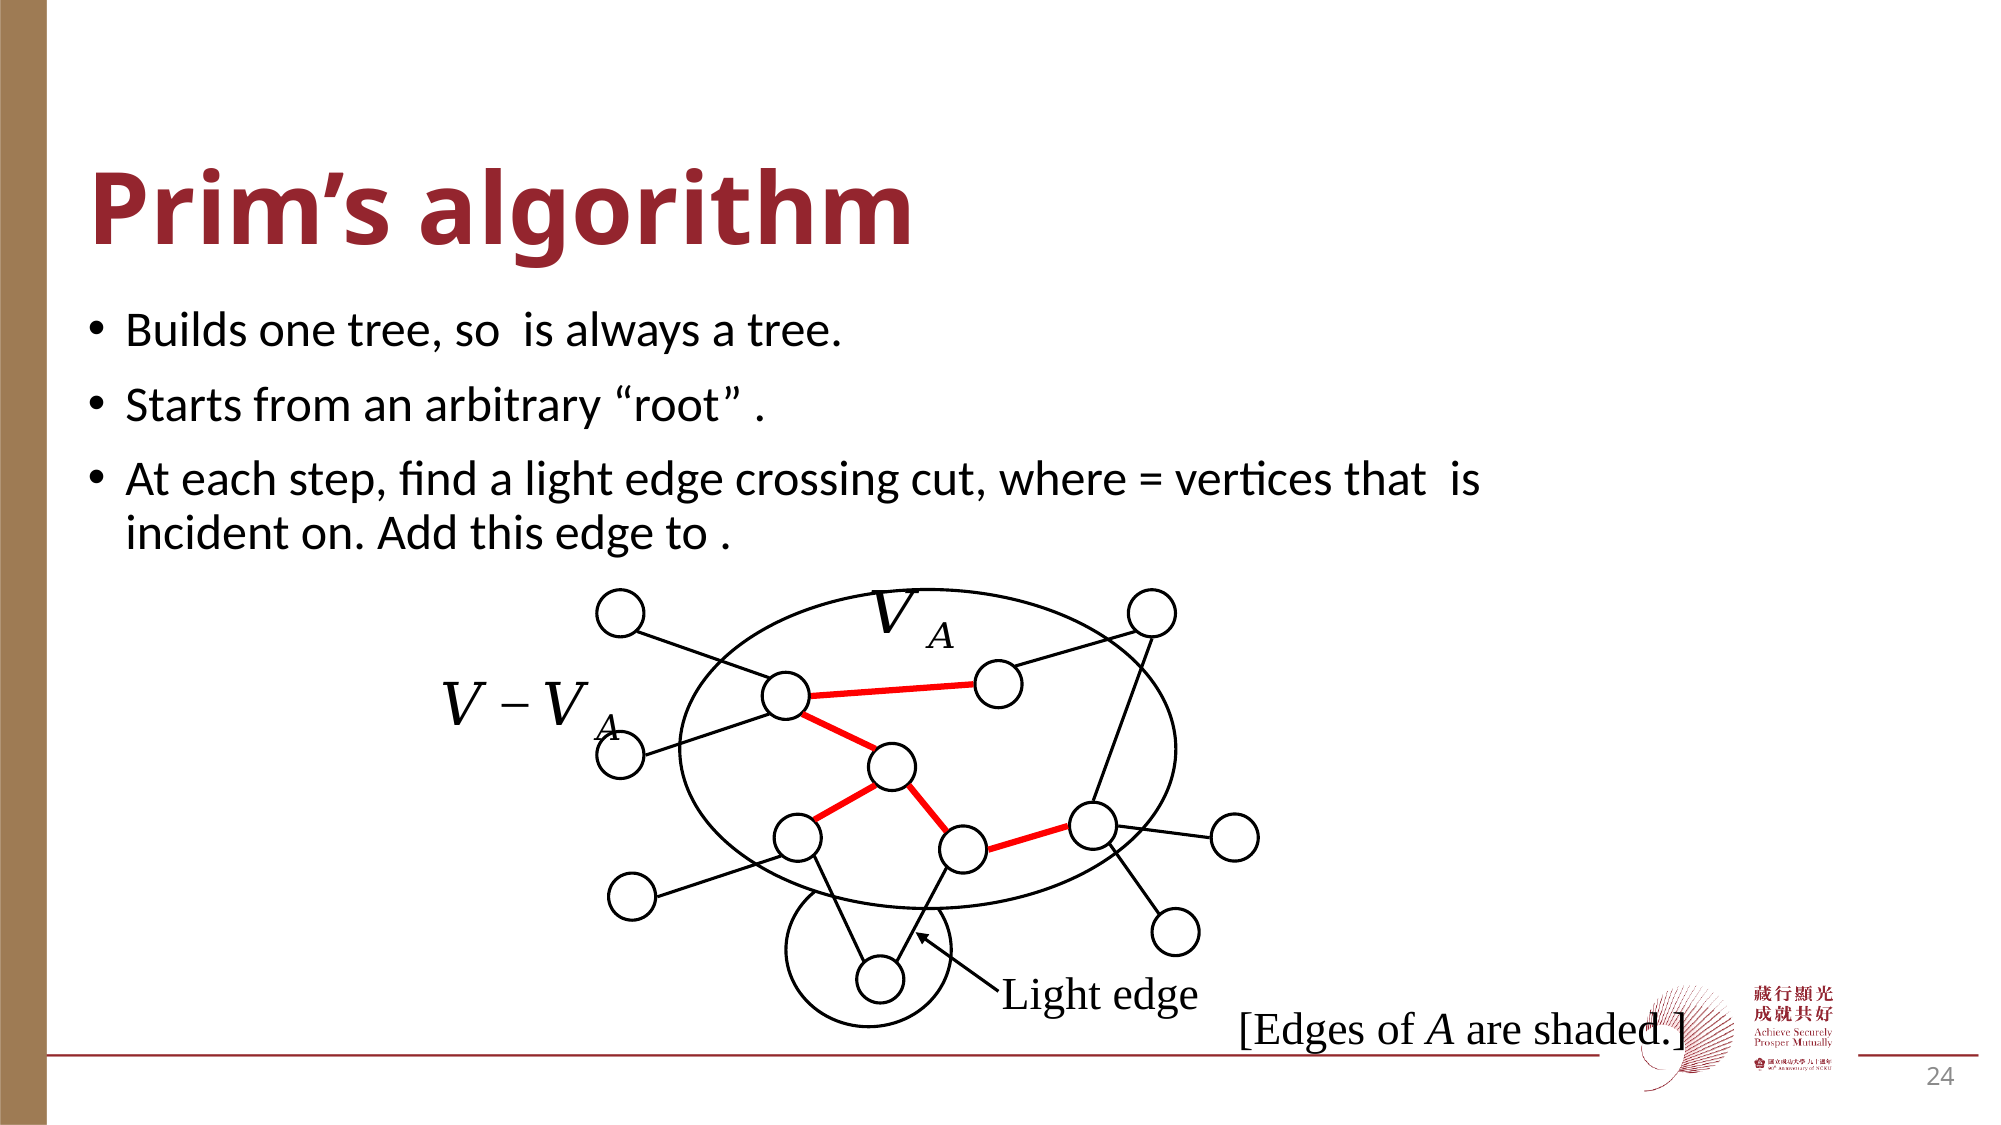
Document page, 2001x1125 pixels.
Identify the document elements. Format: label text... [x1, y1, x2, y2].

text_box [440, 581, 1703, 1062]
picture [0, 0, 2000, 1125]
title Prim’s algorithm [72, 131, 1338, 274]
slide_number 24 [1880, 1047, 1970, 1108]
